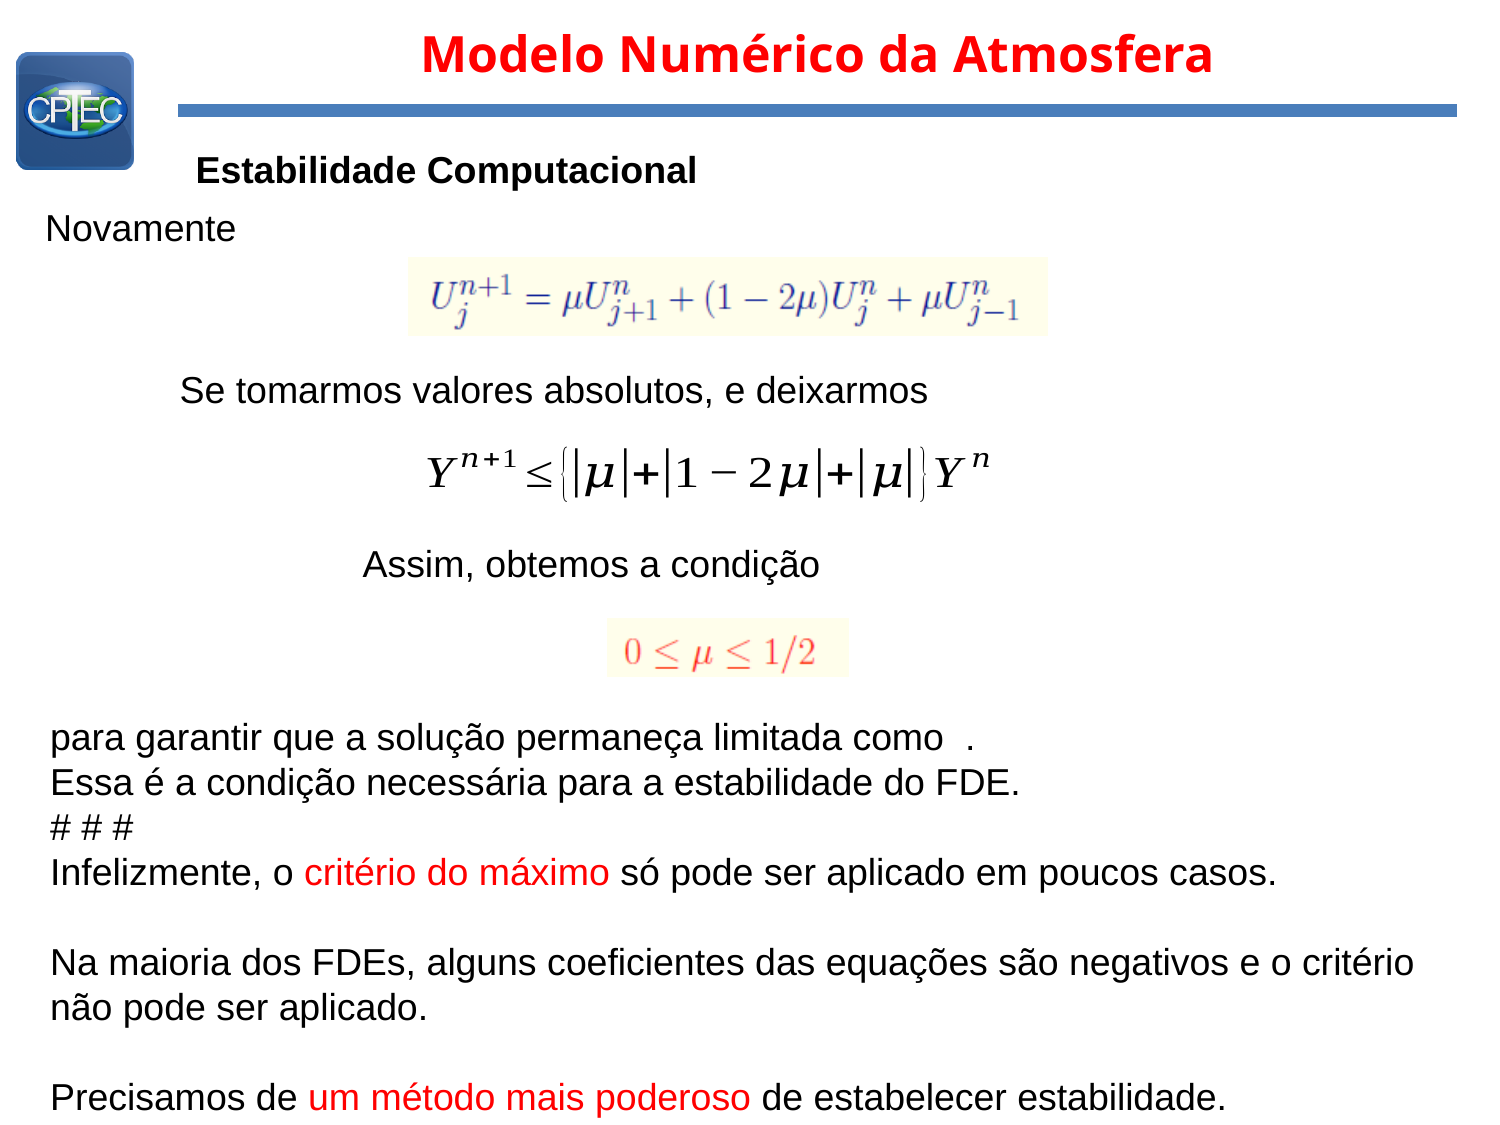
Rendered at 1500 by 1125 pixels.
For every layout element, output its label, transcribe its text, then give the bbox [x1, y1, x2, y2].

text_box Novamente [30, 197, 252, 257]
text_box Modelo Numérico da Atmosfera [178, 14, 1457, 90]
picture [408, 257, 1048, 336]
text_box Estabilidade Computacional [180, 138, 714, 199]
text_box Assim, obtemos a condição [348, 532, 836, 592]
picture [16, 51, 134, 170]
picture [607, 618, 849, 677]
